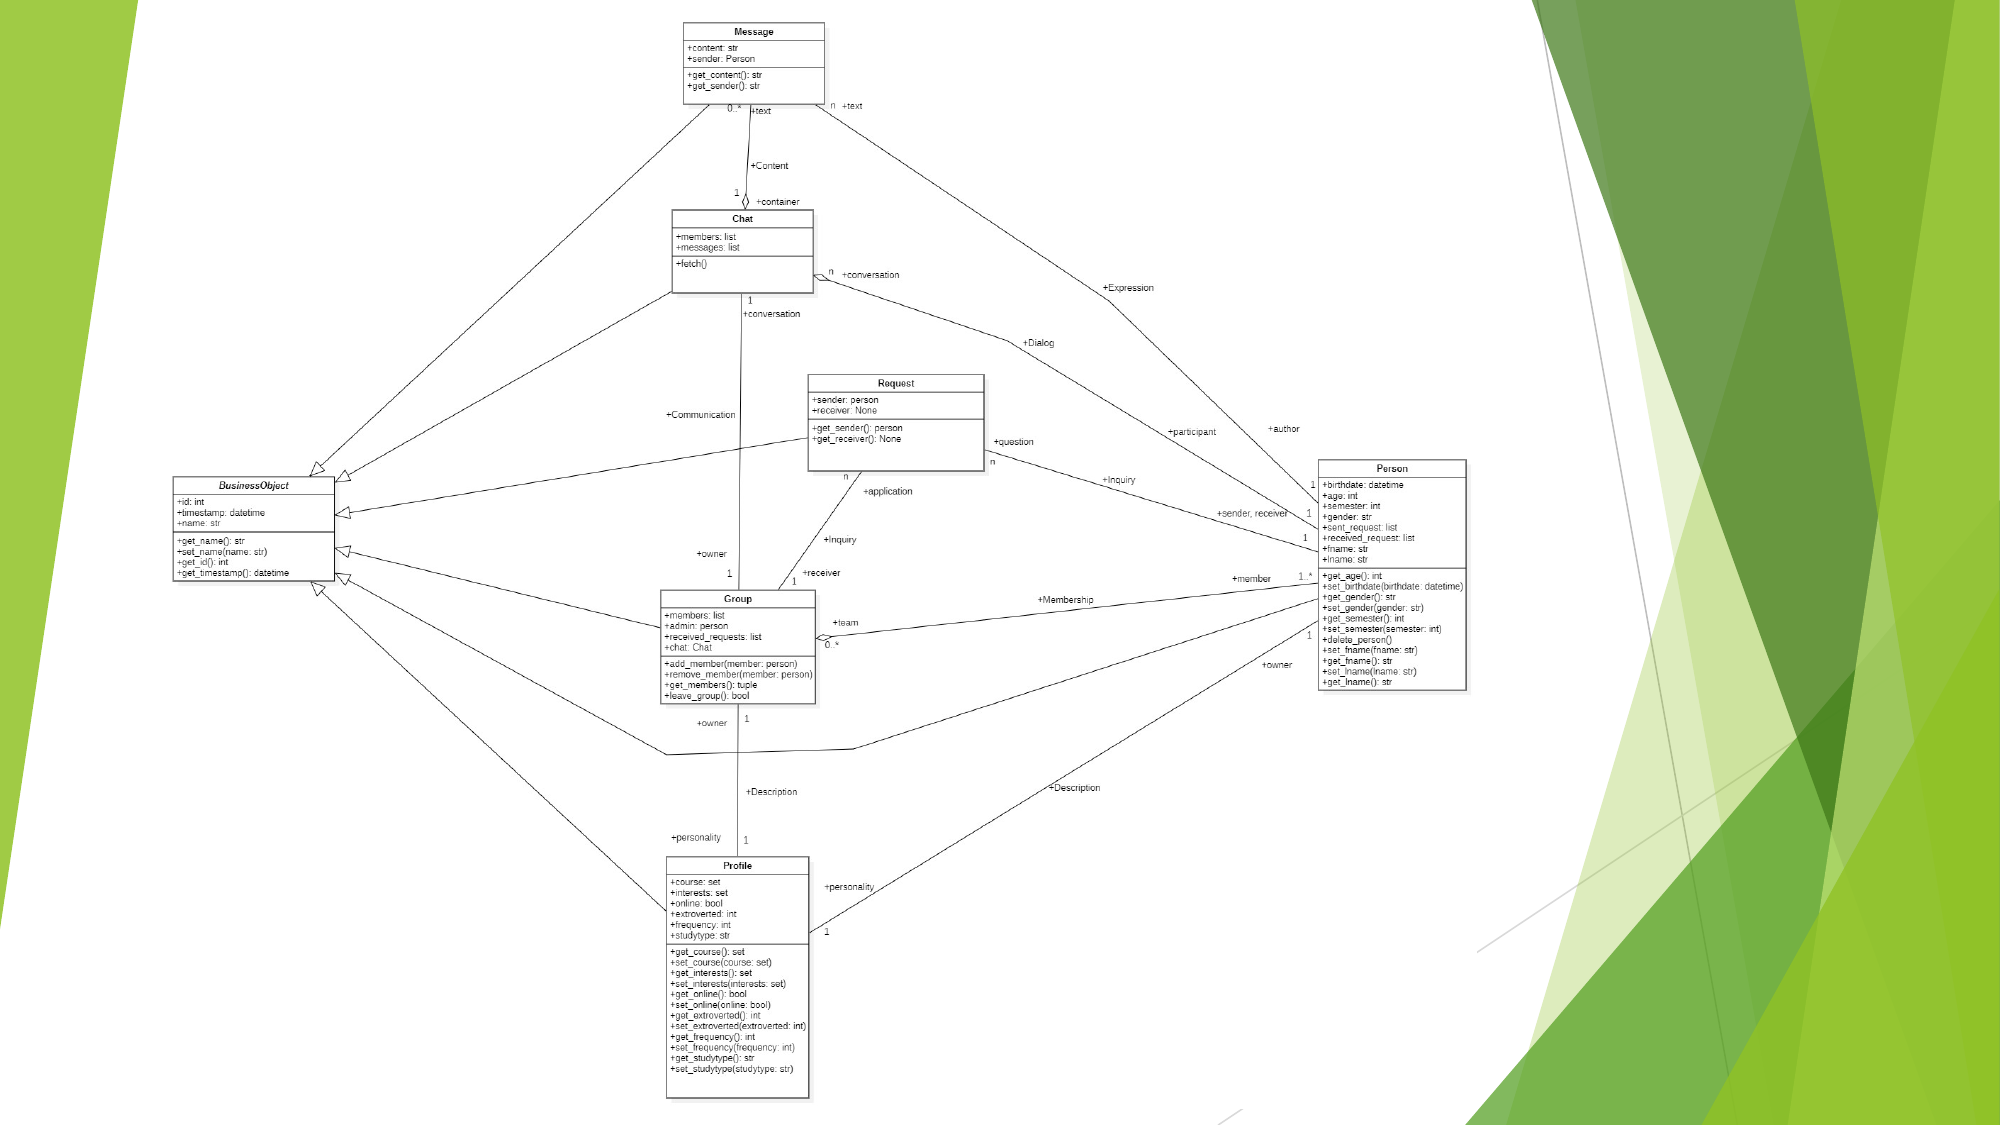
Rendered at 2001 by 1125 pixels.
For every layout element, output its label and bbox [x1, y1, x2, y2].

text_box [0, 0, 139, 930]
picture [165, 16, 1477, 1109]
